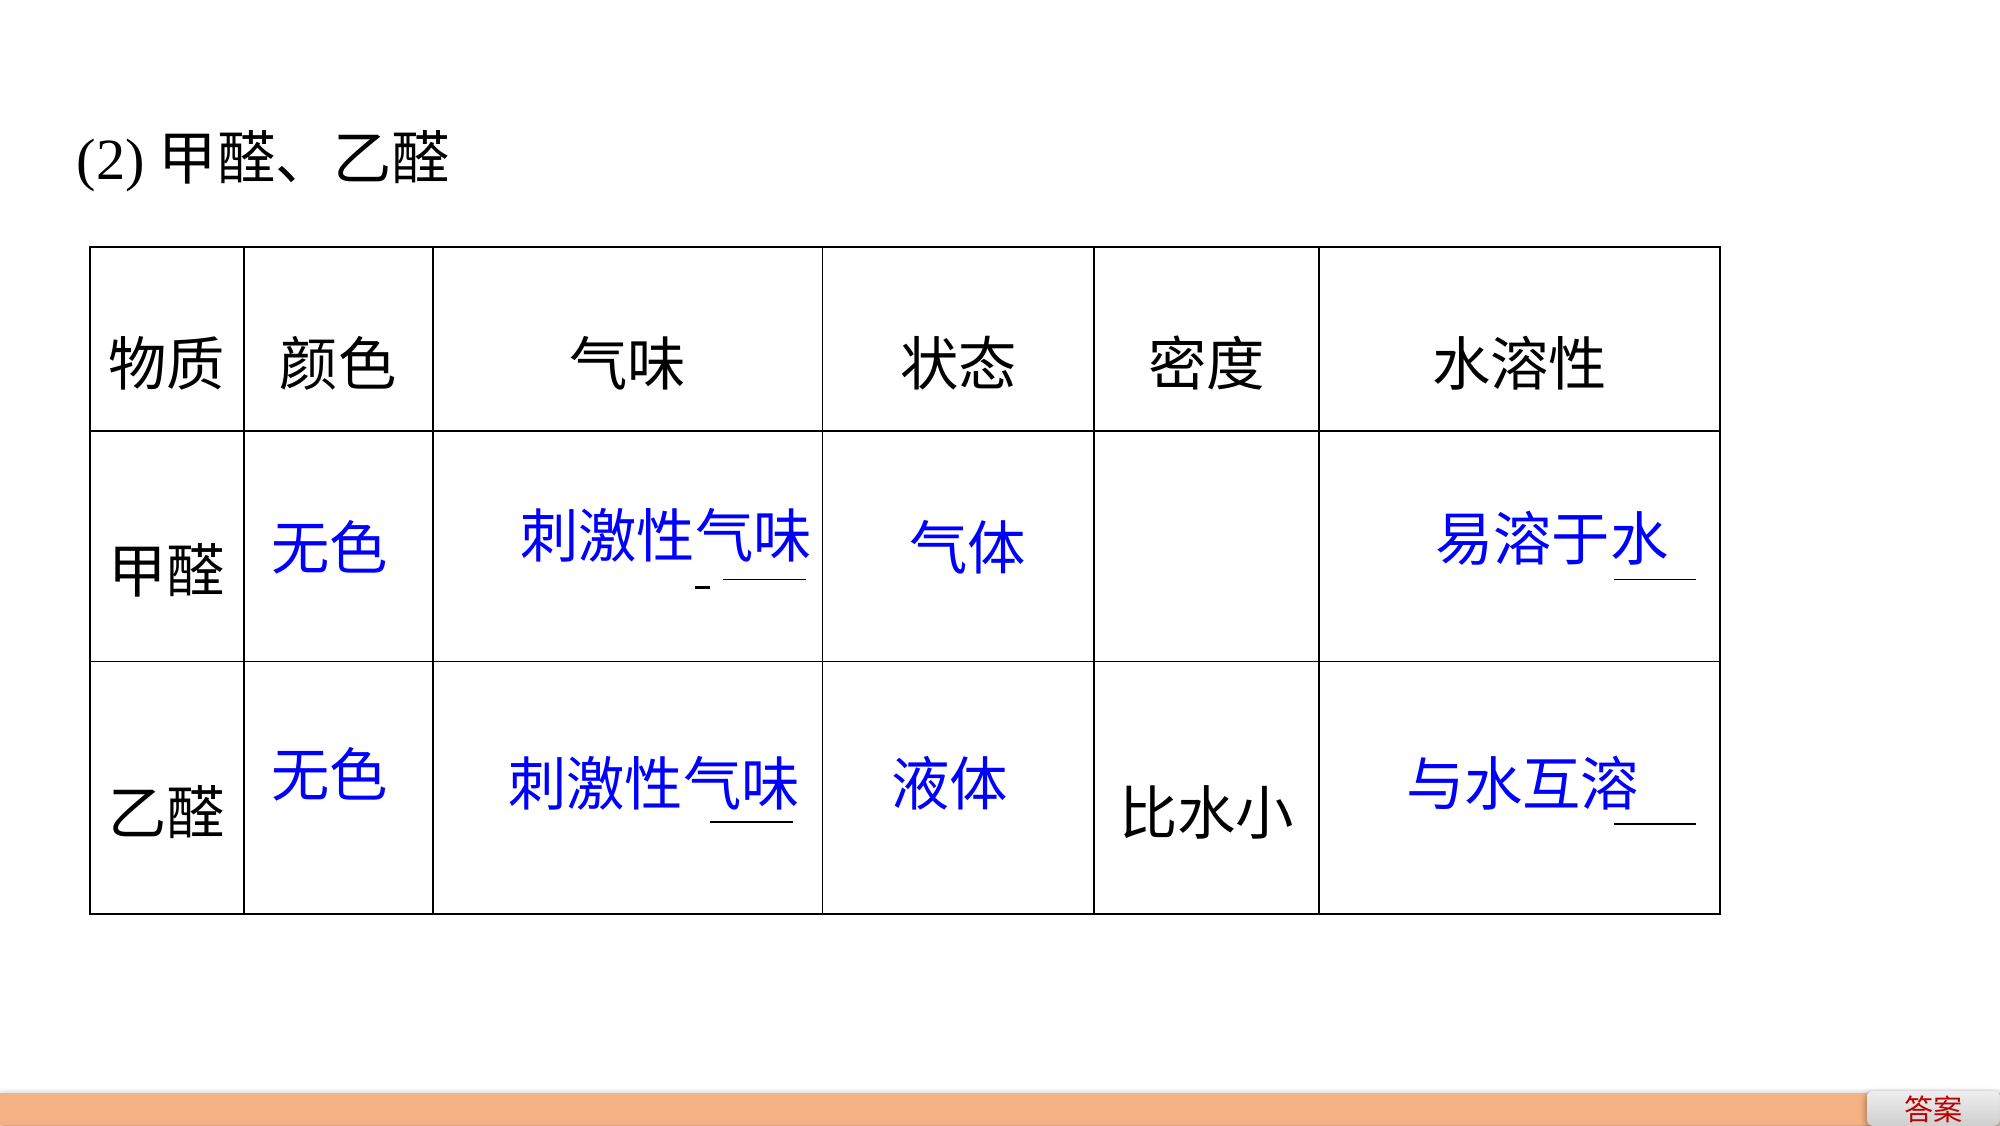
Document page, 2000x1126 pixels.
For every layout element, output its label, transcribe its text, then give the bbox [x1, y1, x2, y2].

table_cell [245, 432, 432, 661]
table_cell [1095, 432, 1318, 661]
table_cell [823, 432, 1093, 661]
table_cell [434, 662, 822, 913]
table_cell 乙醛 [91, 662, 243, 913]
text_box [0, 1092, 1864, 1126]
table_cell 甲醛 [91, 432, 243, 661]
table_header 状态 [823, 248, 1093, 430]
table_header 物质 [91, 248, 243, 430]
text_box 与水互溶 [1391, 739, 1654, 825]
table_cell [1320, 662, 1719, 913]
text_box 刺激性气味 [505, 491, 827, 577]
table_header 水溶性 [1320, 248, 1719, 430]
table_cell [245, 662, 432, 913]
table_header 密度 [1095, 248, 1318, 430]
text_box 液体 [876, 739, 1023, 825]
table_cell [434, 432, 822, 661]
table_cell 比水小 [1095, 662, 1318, 913]
text_box (2)甲醛、乙醛 [62, 113, 466, 199]
table_header 颜色 [245, 248, 432, 430]
text_box 无色 [256, 503, 403, 589]
text_box 刺激性气味 [493, 739, 815, 825]
text_box 易溶于水 [1420, 494, 1684, 580]
table_header 气味 [434, 248, 822, 430]
text_box 答案 [1866, 1090, 2000, 1126]
text_box 无色 [256, 731, 403, 816]
text_box 气体 [894, 503, 1041, 589]
table_cell [1320, 432, 1719, 661]
table_cell [823, 662, 1093, 913]
